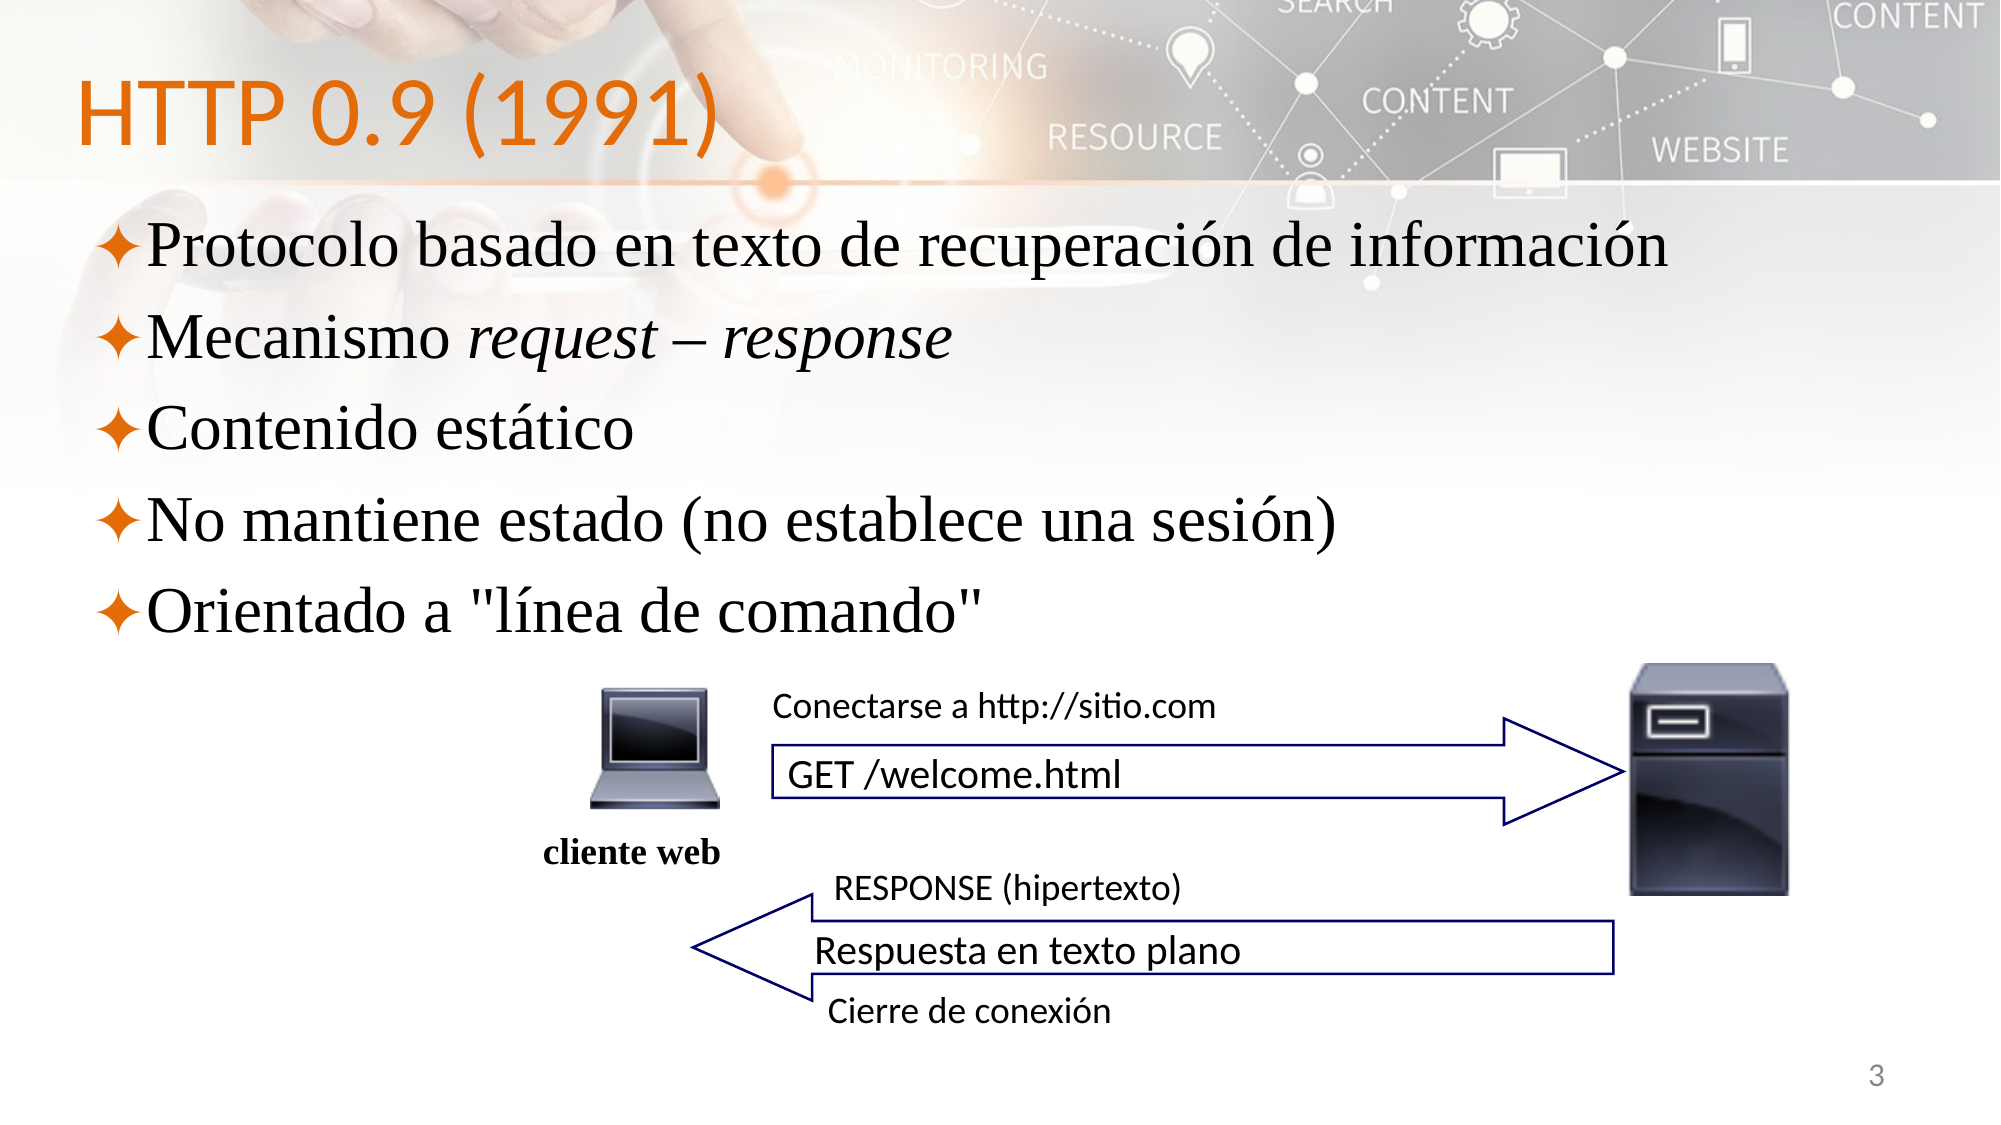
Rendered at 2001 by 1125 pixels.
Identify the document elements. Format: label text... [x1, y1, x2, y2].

title HTTP 0.9 (1991) [60, 22, 1867, 190]
text_box Conectarse a http://sitio.com [757, 673, 1239, 734]
picture [1593, 662, 1827, 896]
slide_number ‹#› [1433, 1042, 1900, 1103]
text_box RESPONSE (hipertexto) [818, 855, 1202, 917]
text_box cliente web [528, 819, 738, 881]
text_box Cierre de conexión [812, 978, 1131, 1040]
list Protocolo basado en texto de recuperación de información Mecanismo request – response Contenido estático No mantiene estado (no establece una sesión) Orientado a "línea de comando" [76, 193, 1881, 654]
picture [589, 684, 720, 814]
text_box GET /welcome.html [772, 718, 1588, 825]
text_box Respuesta en texto plano [692, 894, 1614, 1001]
